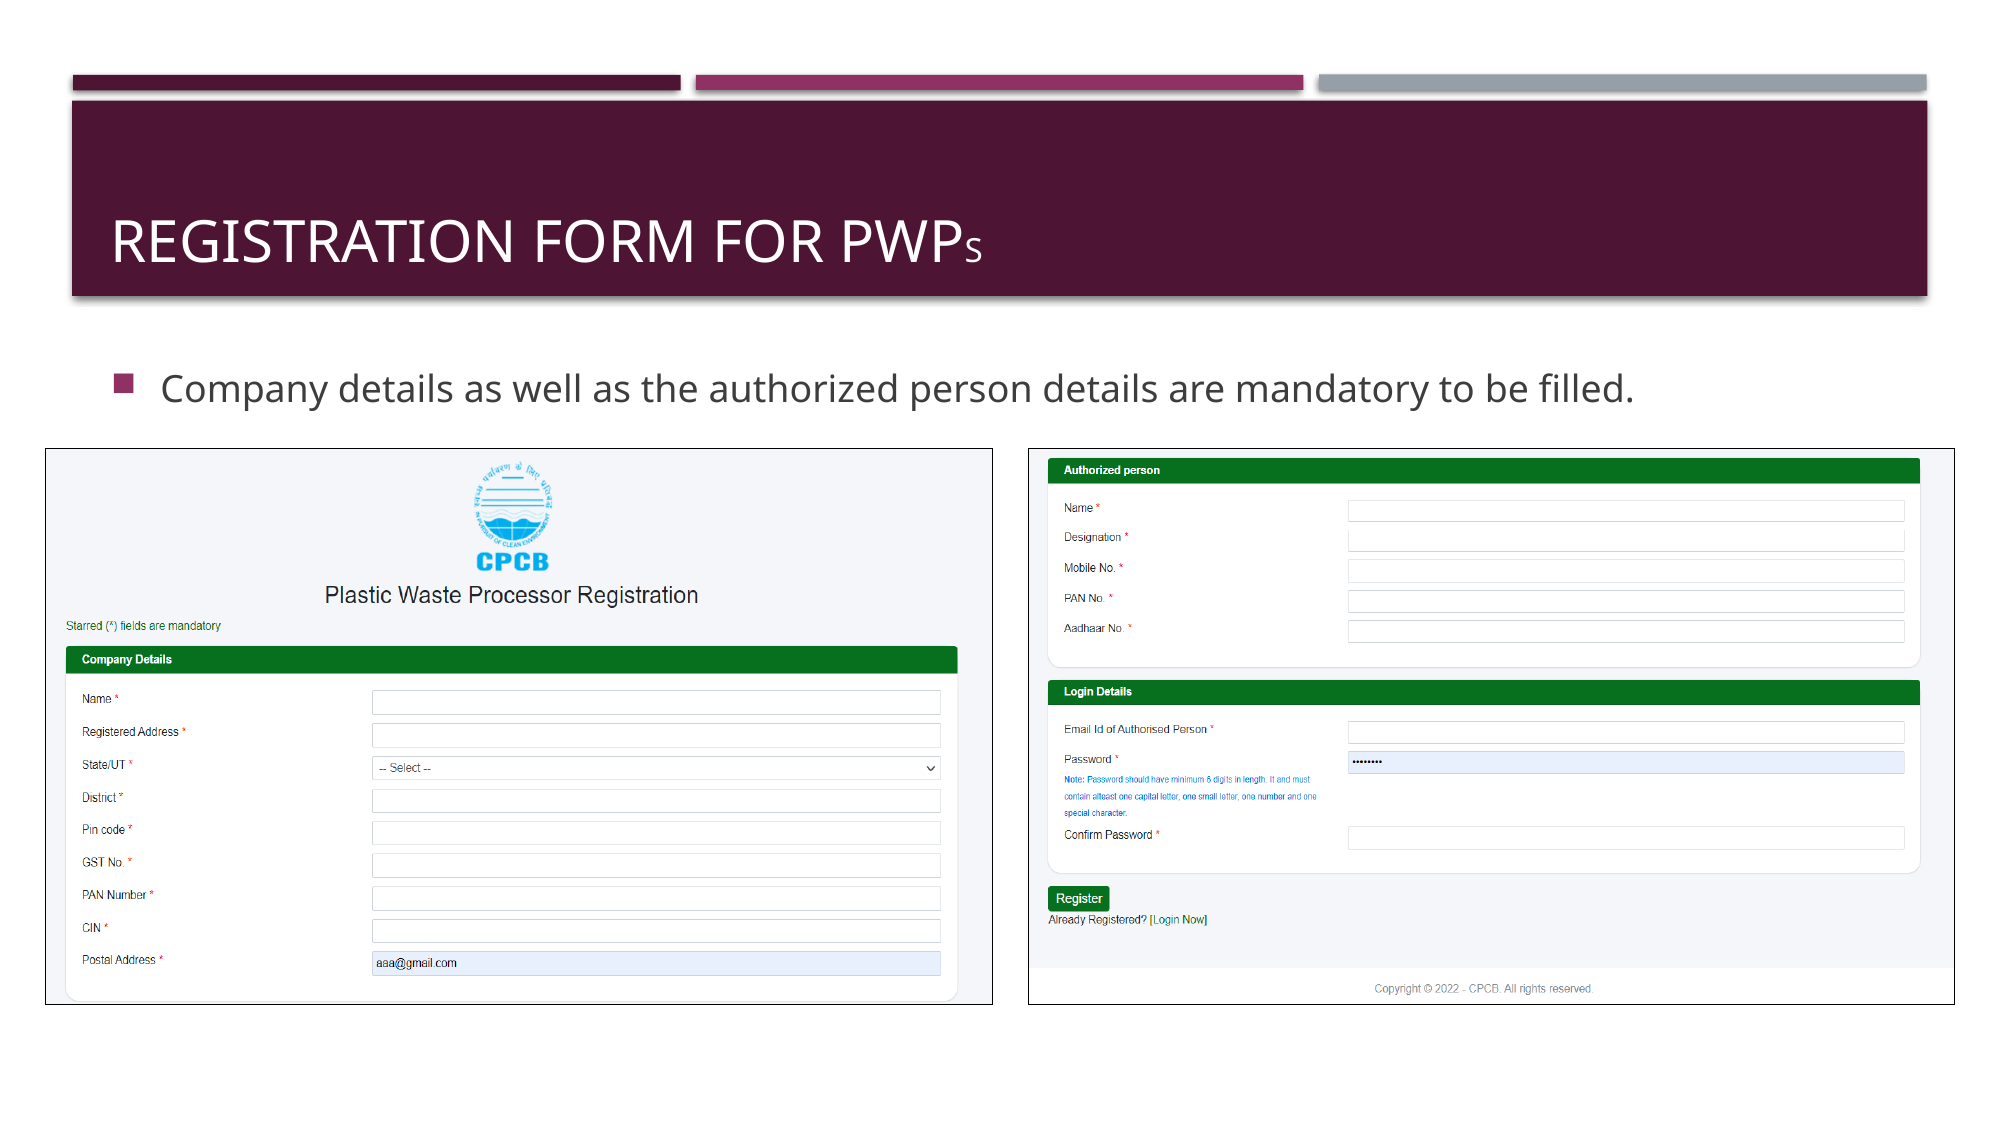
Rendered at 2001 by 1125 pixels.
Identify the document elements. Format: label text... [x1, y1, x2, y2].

picture [44, 447, 993, 1005]
title REGISTRATION FORM FOR PWPs [95, 115, 1905, 282]
list Company details as well as the authorized person details are mandatory to be filled. [95, 357, 1905, 962]
picture [1028, 447, 1956, 1005]
